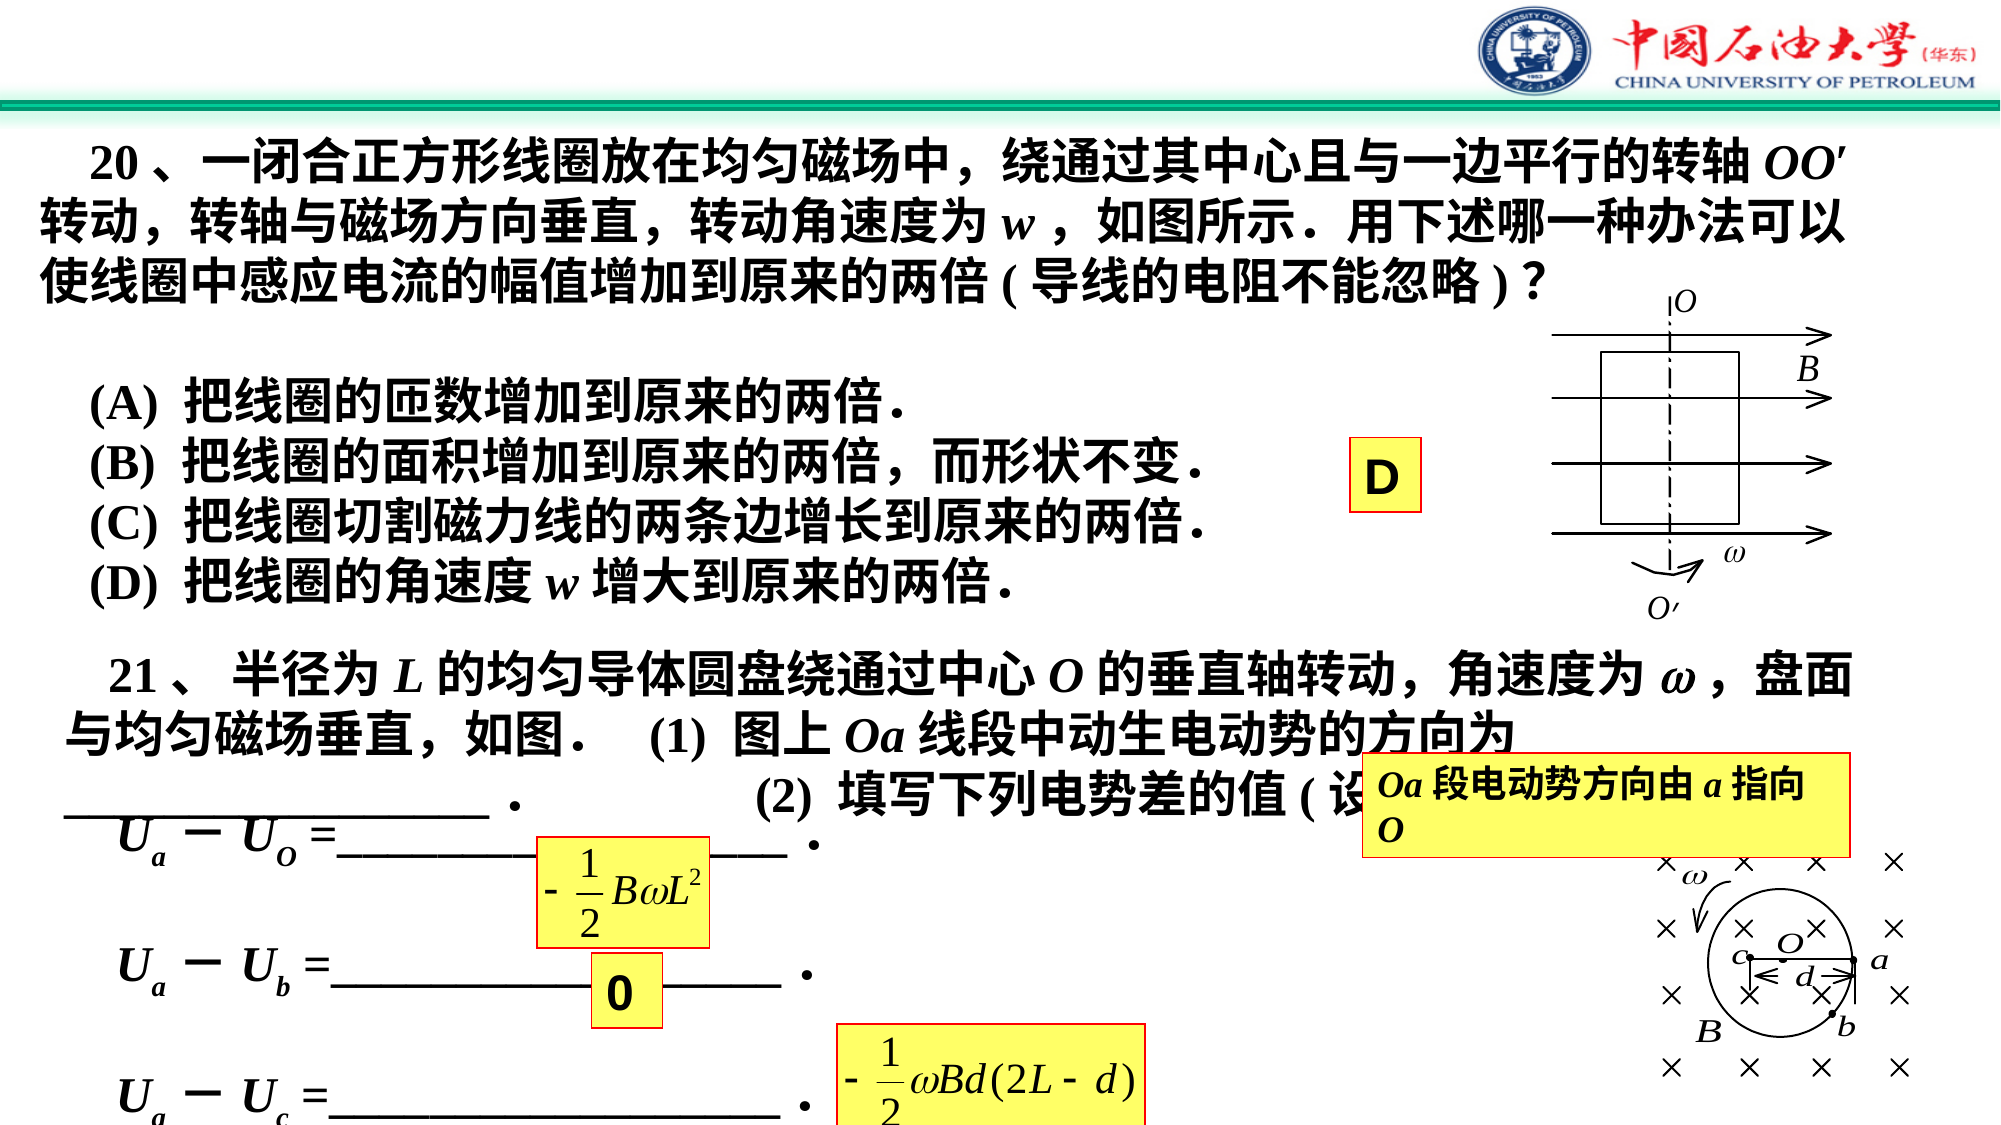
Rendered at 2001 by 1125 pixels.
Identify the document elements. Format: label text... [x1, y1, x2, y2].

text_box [837, 1024, 1145, 1125]
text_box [537, 837, 709, 948]
text_box 20、一闭合正方形线圈放在均匀磁场中，绕通过其中心且与一边平行的转轴OO′转动，转轴与磁场方向垂直，转动角速度为w，如图所示．用下述哪一种办法可以使线圈中感应电流的幅值增加到原来的两倍(导线的电阻不能忽略)？ (A) 把线圈的匝数增加到原来的两倍． (B) 把线圈的面积增加到原来的两倍，而形状不变． (C) 把线圈切割磁力线的两条边增长到原来的两倍． (D) 把线圈的角速度w增大到原来的两倍． [24, 122, 1900, 617]
text_box 0 [591, 957, 663, 1028]
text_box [1649, 849, 1921, 1107]
picture [1393, 0, 2001, 90]
text_box D [1349, 437, 1421, 513]
text_box 21、 半径为L的均匀导体圆盘绕通过中心O的垂直轴转动，角速度为w，盘面与均匀磁场垂直，如图． (1) 图上Oa线段中动生电动势的方向为_________________． (2) 填写下列电势差的值(设ca段长度为d)： [50, 634, 1900, 830]
text_box Ua－UO =__________________． Ua－Ub =__________________． Ua－Uc =__________________． [50, 883, 872, 1111]
text_box Oa段电动势方向由a指向O [1362, 752, 1850, 858]
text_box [1549, 262, 1856, 663]
